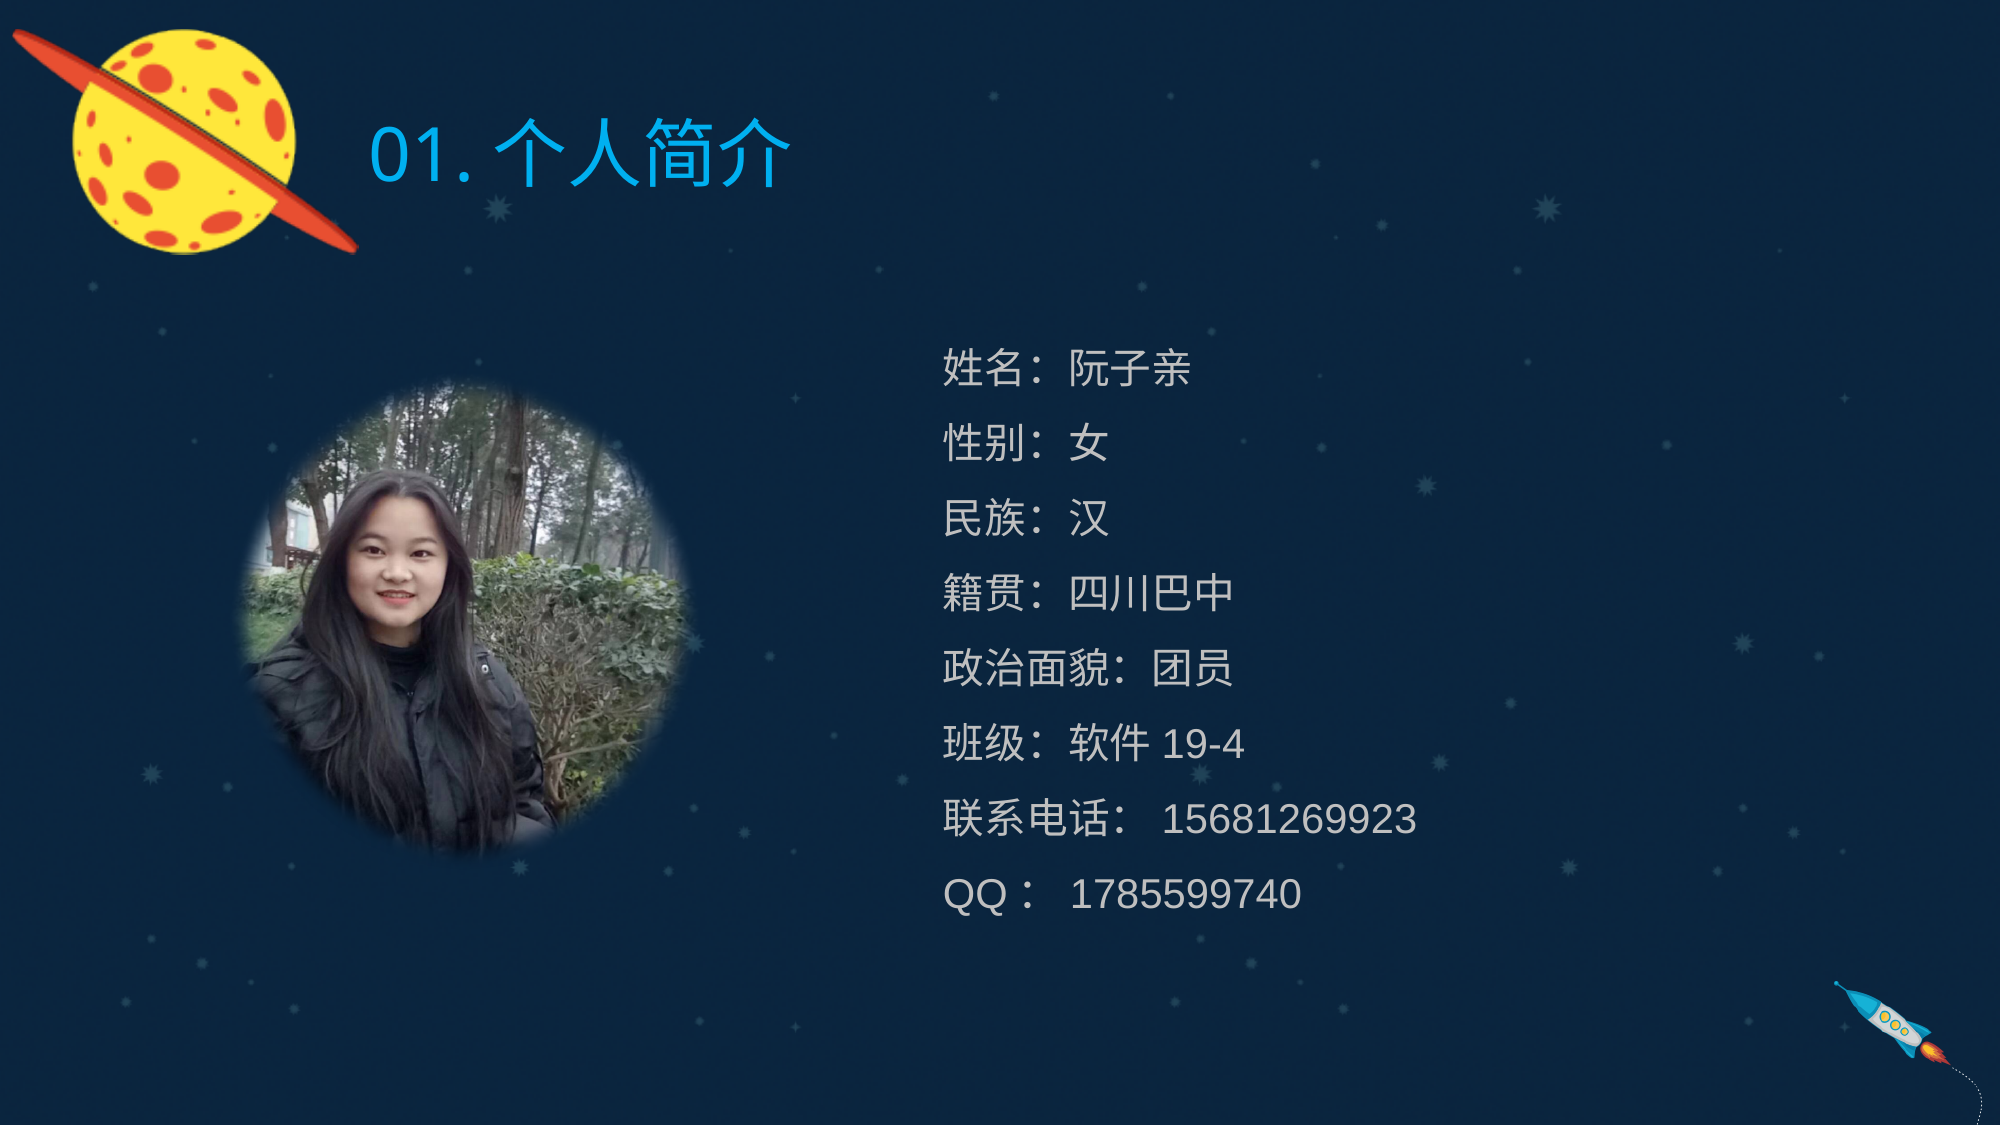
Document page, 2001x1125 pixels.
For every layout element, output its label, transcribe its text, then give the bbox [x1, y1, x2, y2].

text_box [11, 29, 1104, 255]
text_box 姓名：阮子亲 性别：女 民族：汉 籍贯：四川巴中 政治面貌：团员 班级：软件19-4 联系电话：15681269923 QQ：1785599740 [928, 309, 1630, 924]
picture [0, 0, 2000, 1125]
